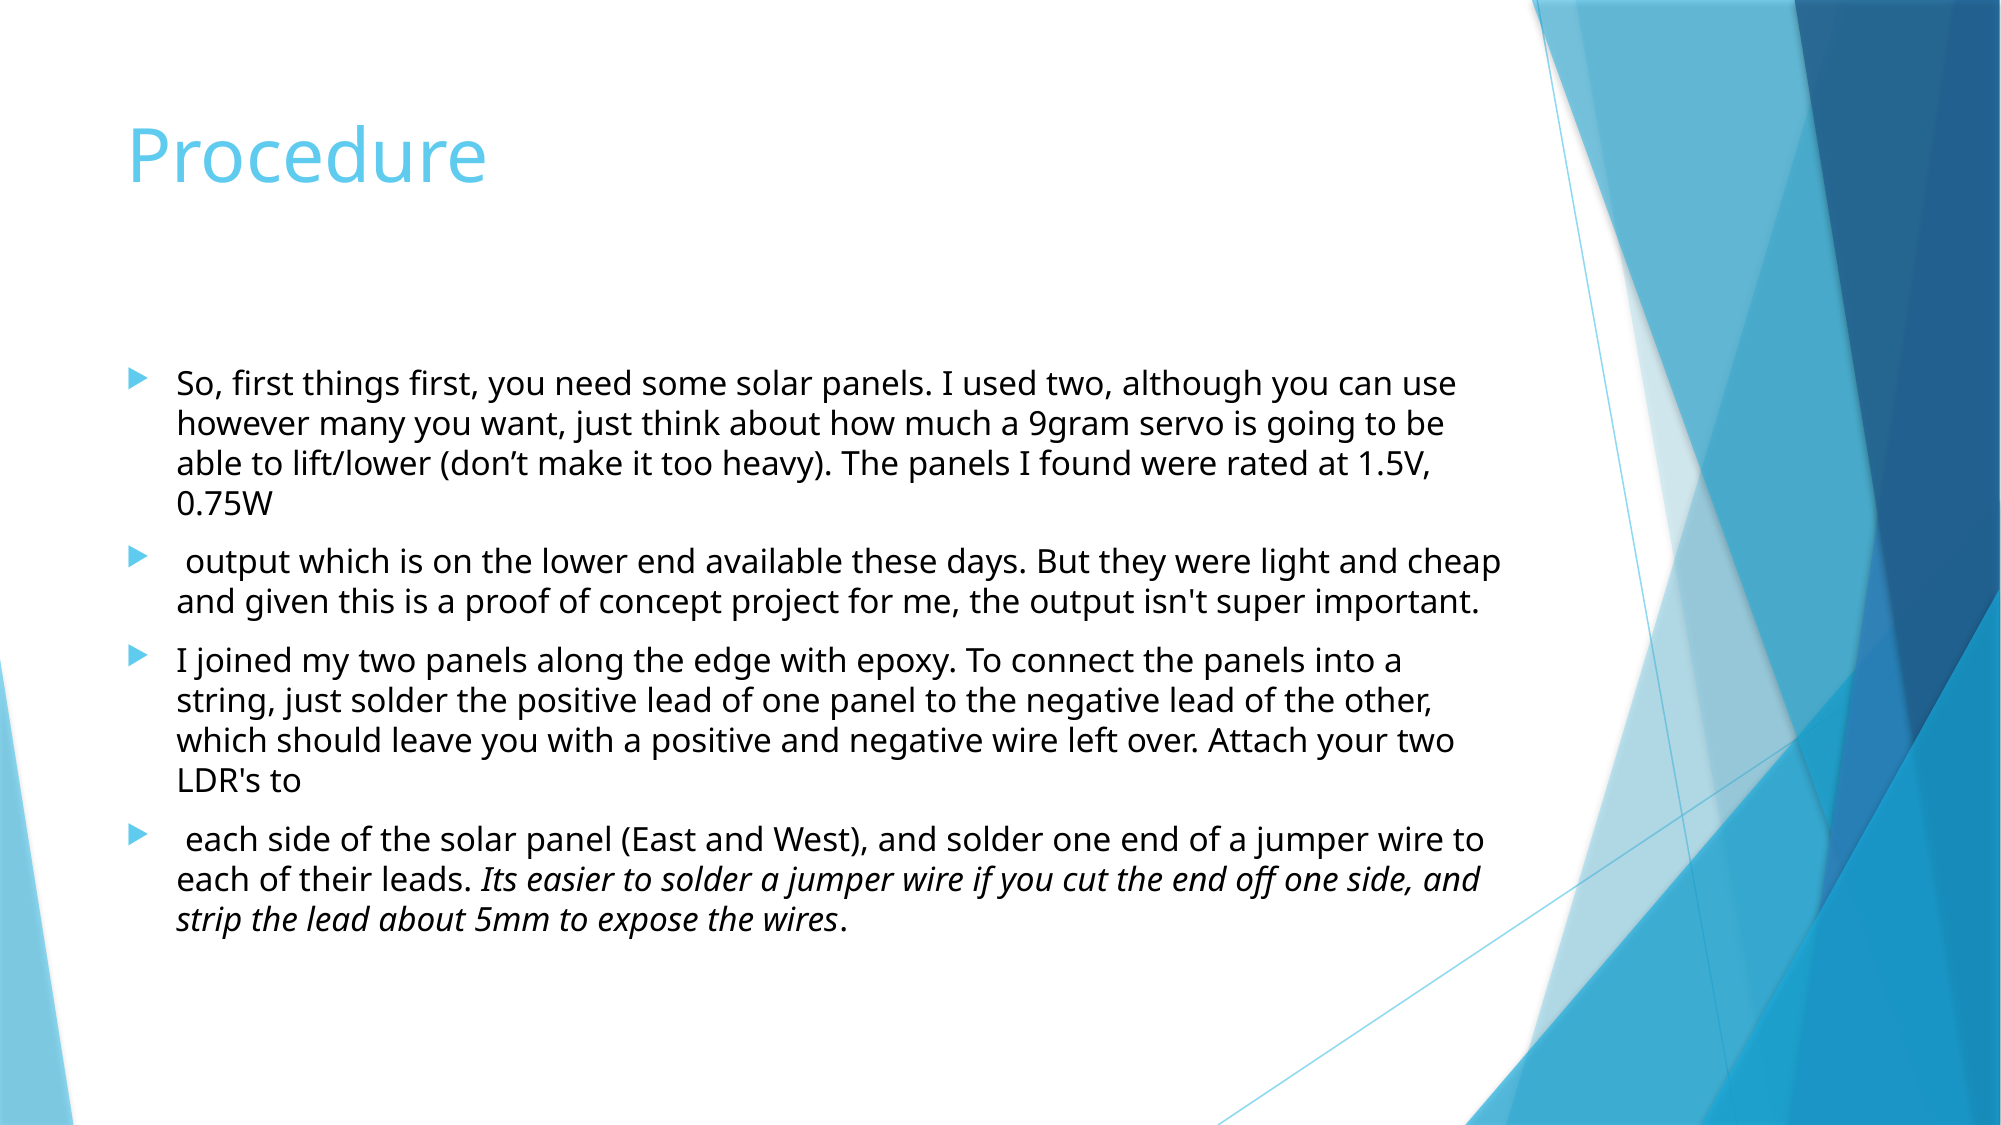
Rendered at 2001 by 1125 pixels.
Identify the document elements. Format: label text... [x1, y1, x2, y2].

title Procedure [111, 99, 1522, 317]
list So, first things first, you need some solar panels. I used two, although you can use however many you want, just think about how much a 9gram servo is going to be able to lift/lower (don’t make it too heavy). The panels I found were rated at 1.5V, 0.75W output which is on the lower end available these days. But they were light and cheap and given this is a proof of concept project for me, the output isn't super important. I joined my two panels along the edge with epoxy. To connect the panels into a string, just solder the positive lead of one panel to the negative lead of the other, which should leave you with a positive and negative wire left over. Attach your two LDR's to each side of the solar panel (East and West), and solder one end of a jumper wire to each of their leads. Its easier to solder a jumper wire if you cut the end off one side, and strip the lead about 5mm to expose the wires. [111, 354, 1522, 992]
